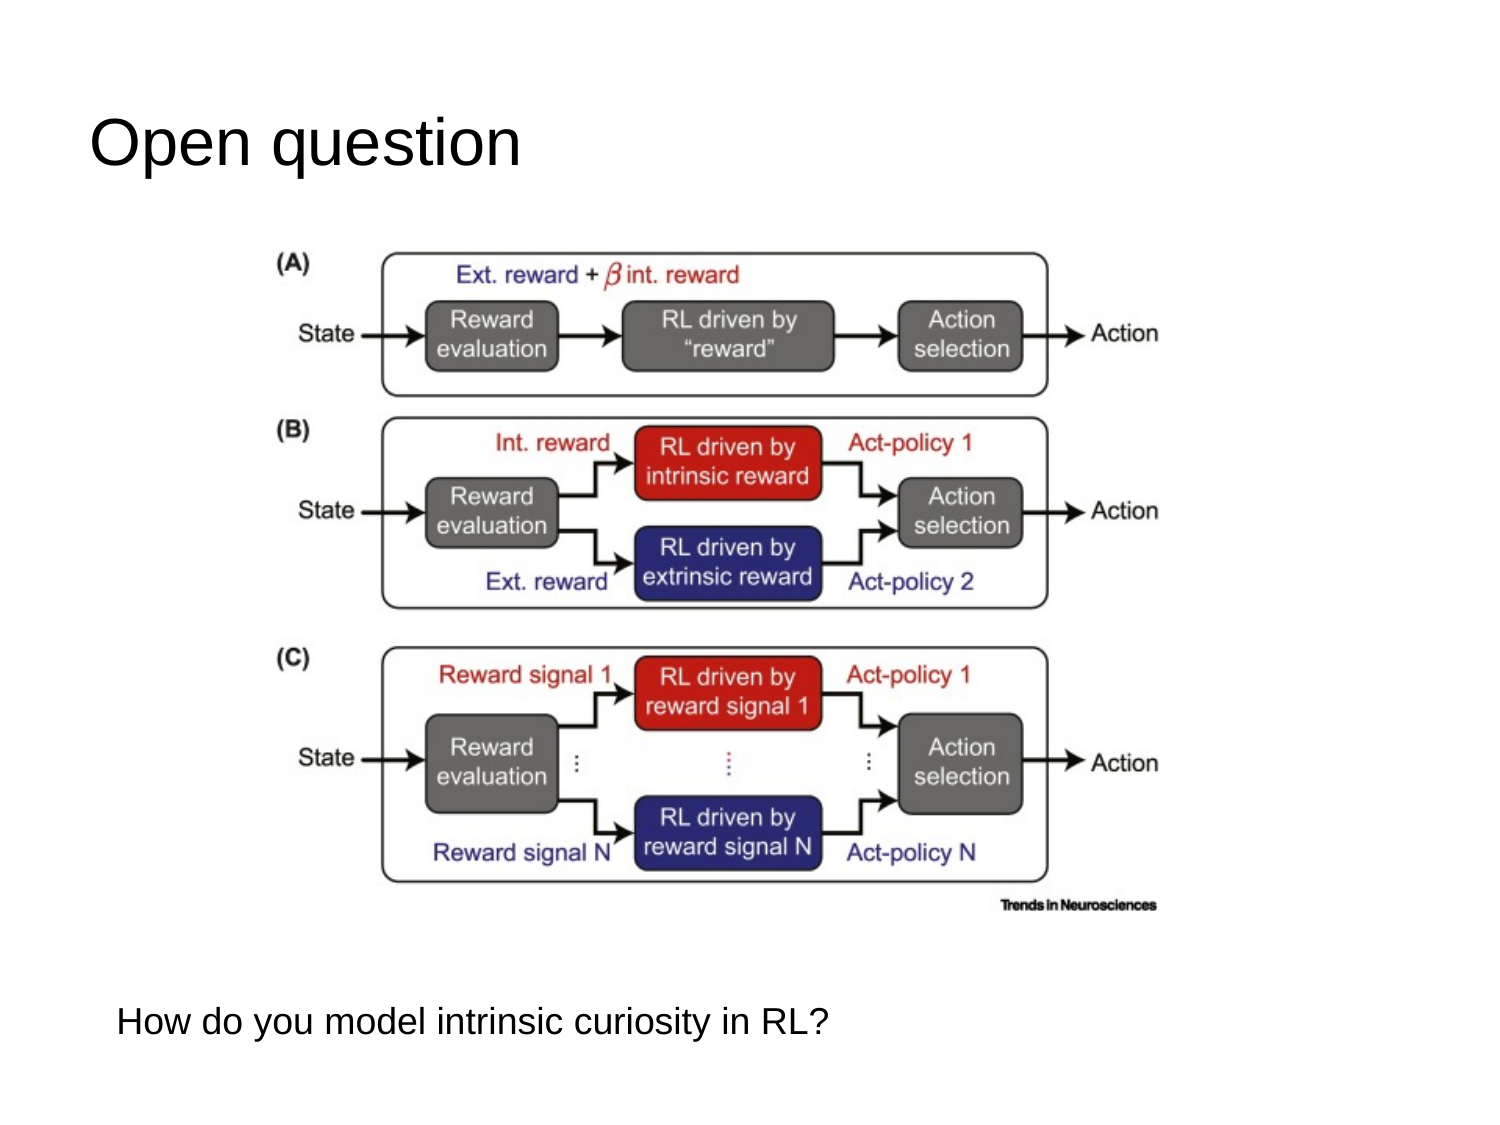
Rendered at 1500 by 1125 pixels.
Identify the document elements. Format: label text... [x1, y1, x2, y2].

text_box How do you model intrinsic curiosity in RL? [101, 989, 1052, 1050]
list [274, 249, 1160, 915]
title Open question [75, 45, 1425, 233]
